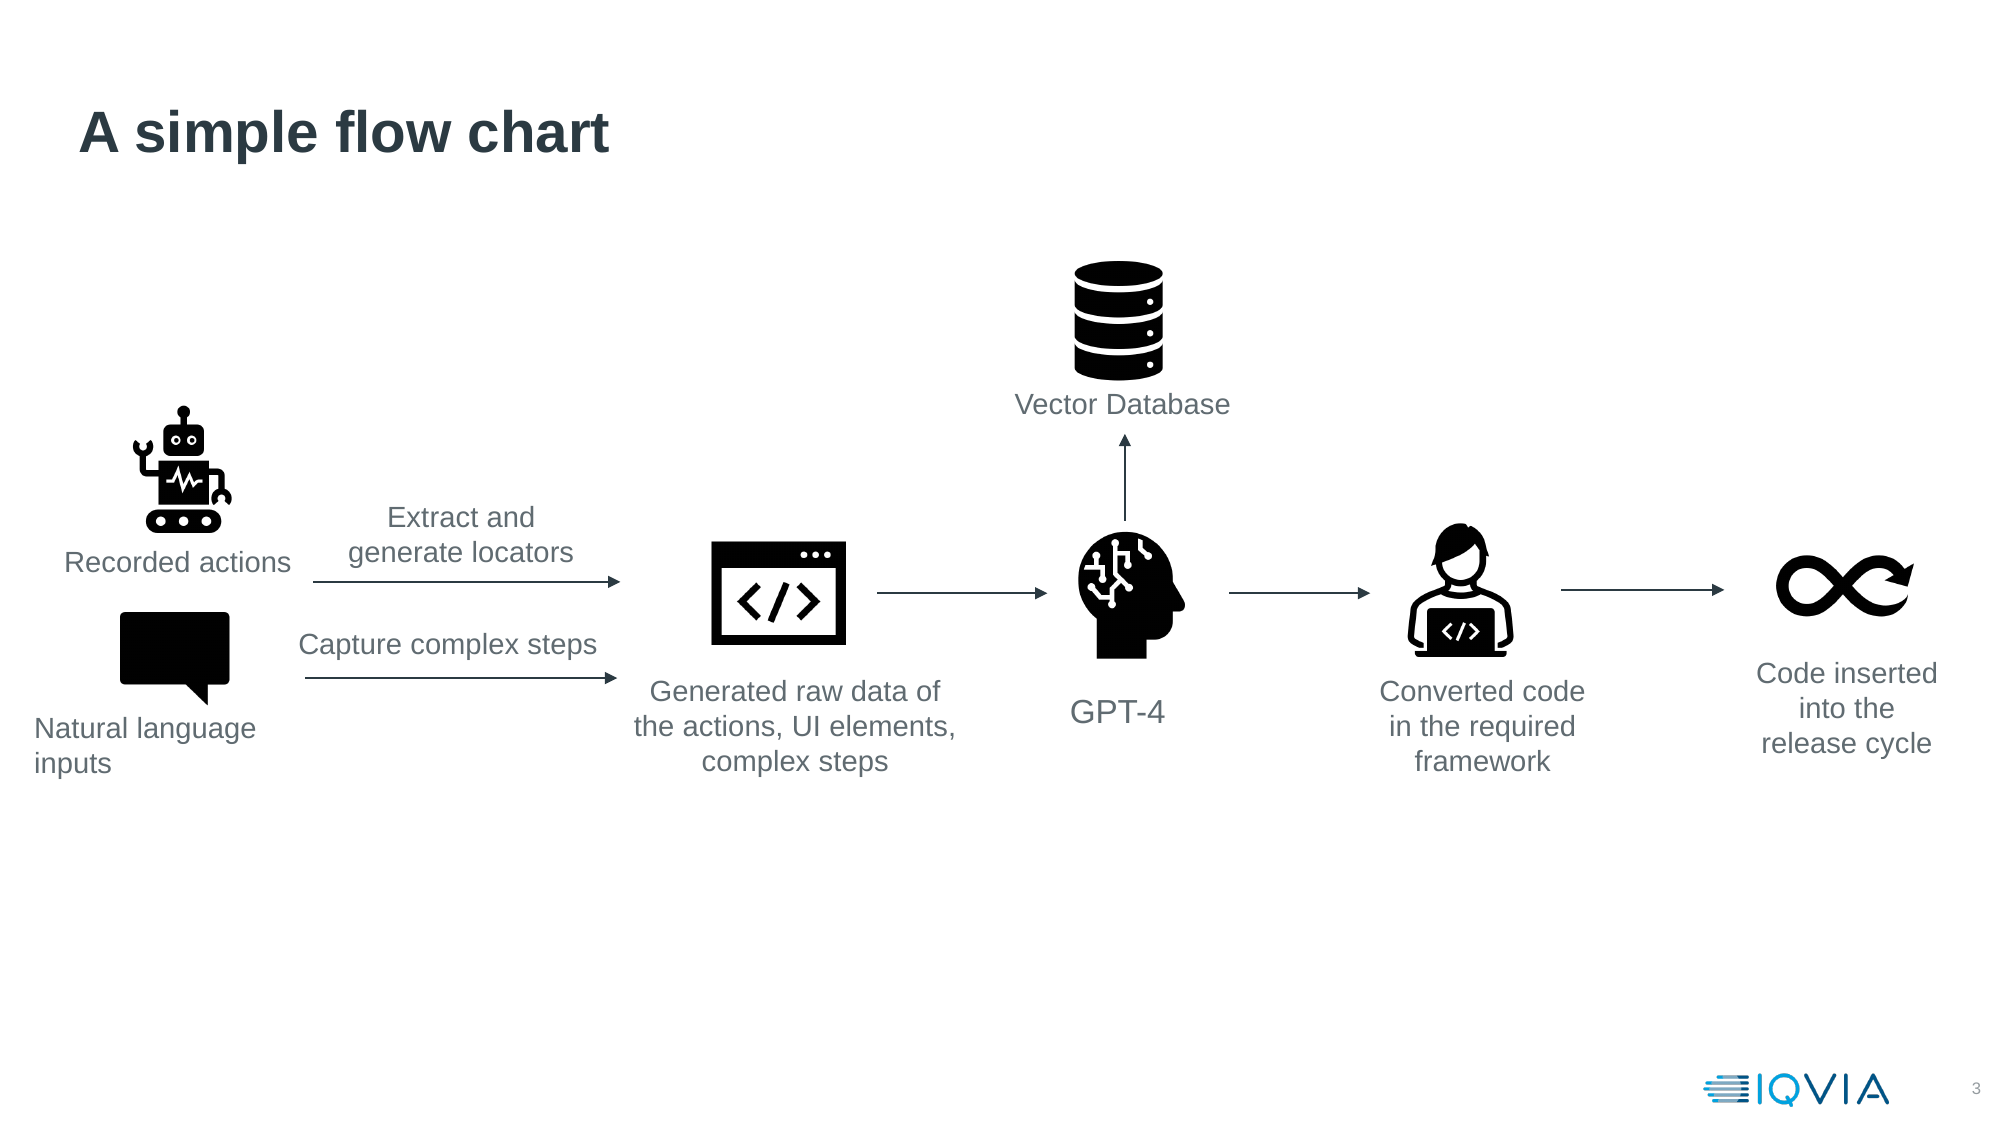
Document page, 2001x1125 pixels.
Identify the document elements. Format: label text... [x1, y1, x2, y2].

picture [1056, 520, 1207, 671]
picture [1702, 1072, 1890, 1108]
text_box Natural language inputs [19, 701, 357, 787]
text_box Converted code in the required framework [1356, 664, 1610, 785]
text_box Capture complex steps [283, 617, 658, 668]
text_box Vector Database [1000, 378, 1249, 429]
picture [97, 586, 252, 731]
text_box GPT-4 [1055, 682, 1194, 738]
title A simple flow chart [63, 46, 1245, 173]
text_box Generated raw data of the actions, UI elements, complex steps [617, 664, 974, 785]
picture [1768, 511, 1919, 662]
text_box Extract and generate locators [329, 491, 594, 576]
picture [108, 396, 259, 547]
text_box Recorded actions [49, 536, 357, 586]
picture [1043, 245, 1194, 396]
picture [698, 513, 859, 674]
text_box Code inserted into the release cycle [1734, 647, 1960, 767]
picture [1385, 509, 1536, 660]
